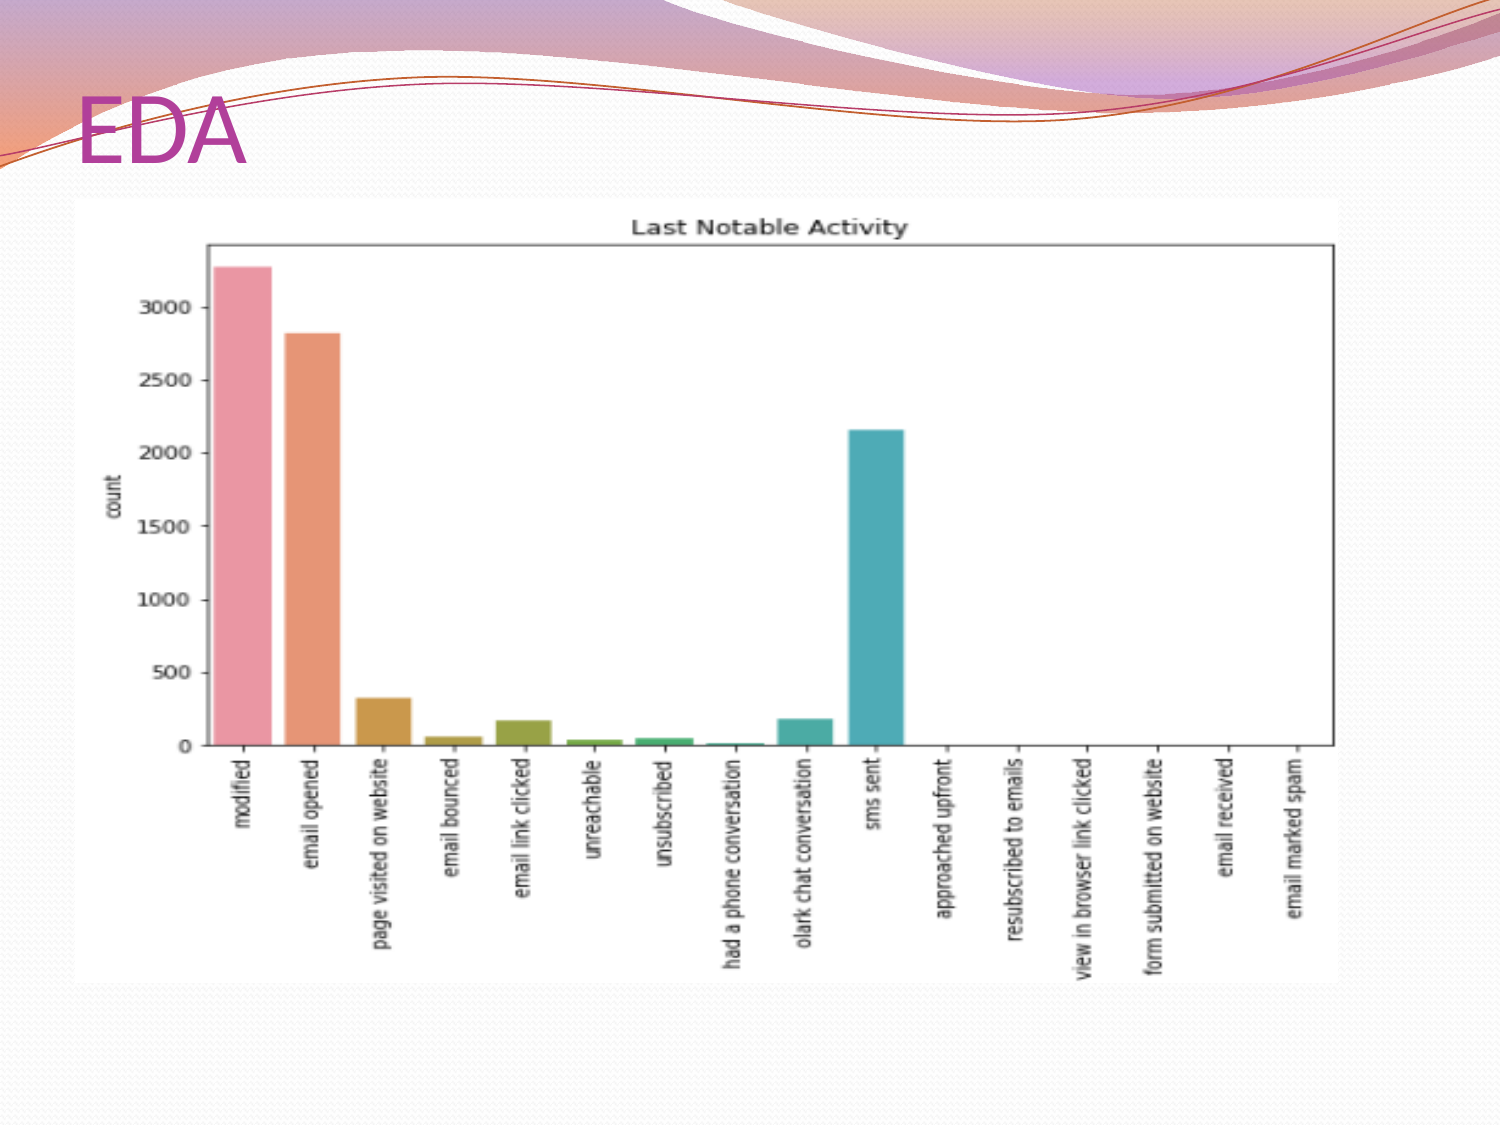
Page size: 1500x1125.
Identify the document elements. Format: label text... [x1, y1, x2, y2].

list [74, 199, 1338, 984]
title EDA [75, 50, 1425, 288]
